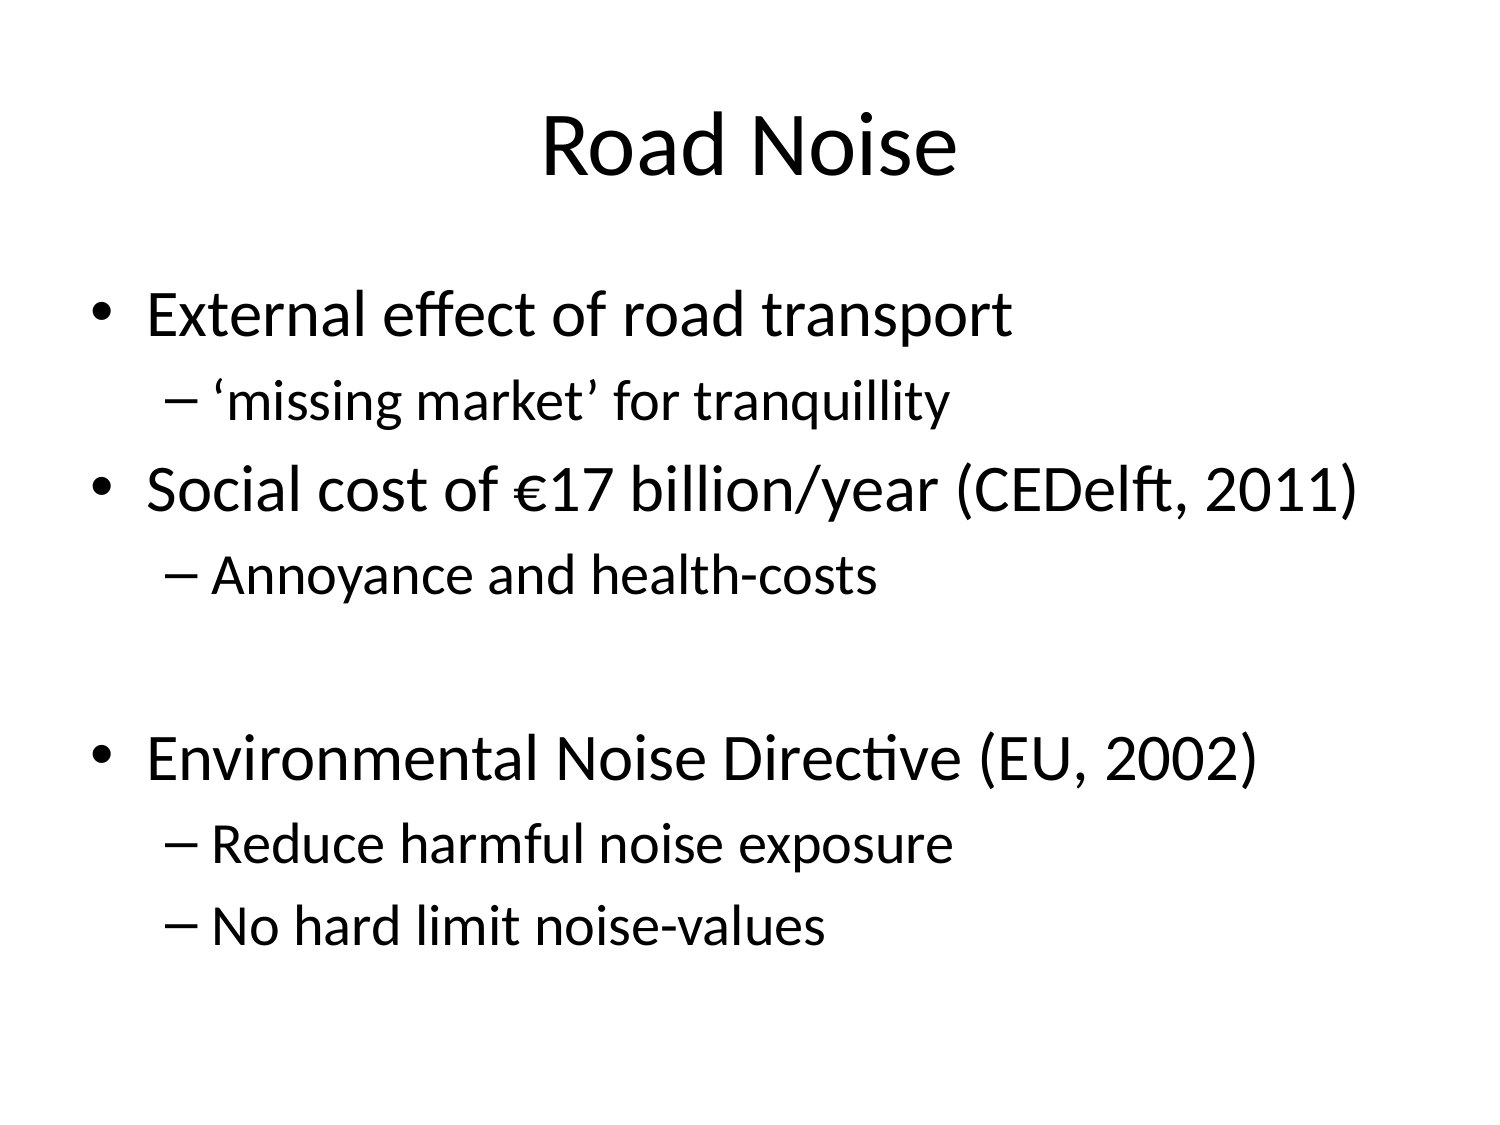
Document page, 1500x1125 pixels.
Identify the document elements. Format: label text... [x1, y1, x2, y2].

list External effect of road transport ‘missing market’ for tranquillity Social cost of €17 billion/year (CEDelft, 2011) Annoyance and health-costs Environmental Noise Directive (EU, 2002) Reduce harmful noise exposure No hard limit noise-values [75, 262, 1425, 1005]
title Road Noise [75, 45, 1425, 233]
